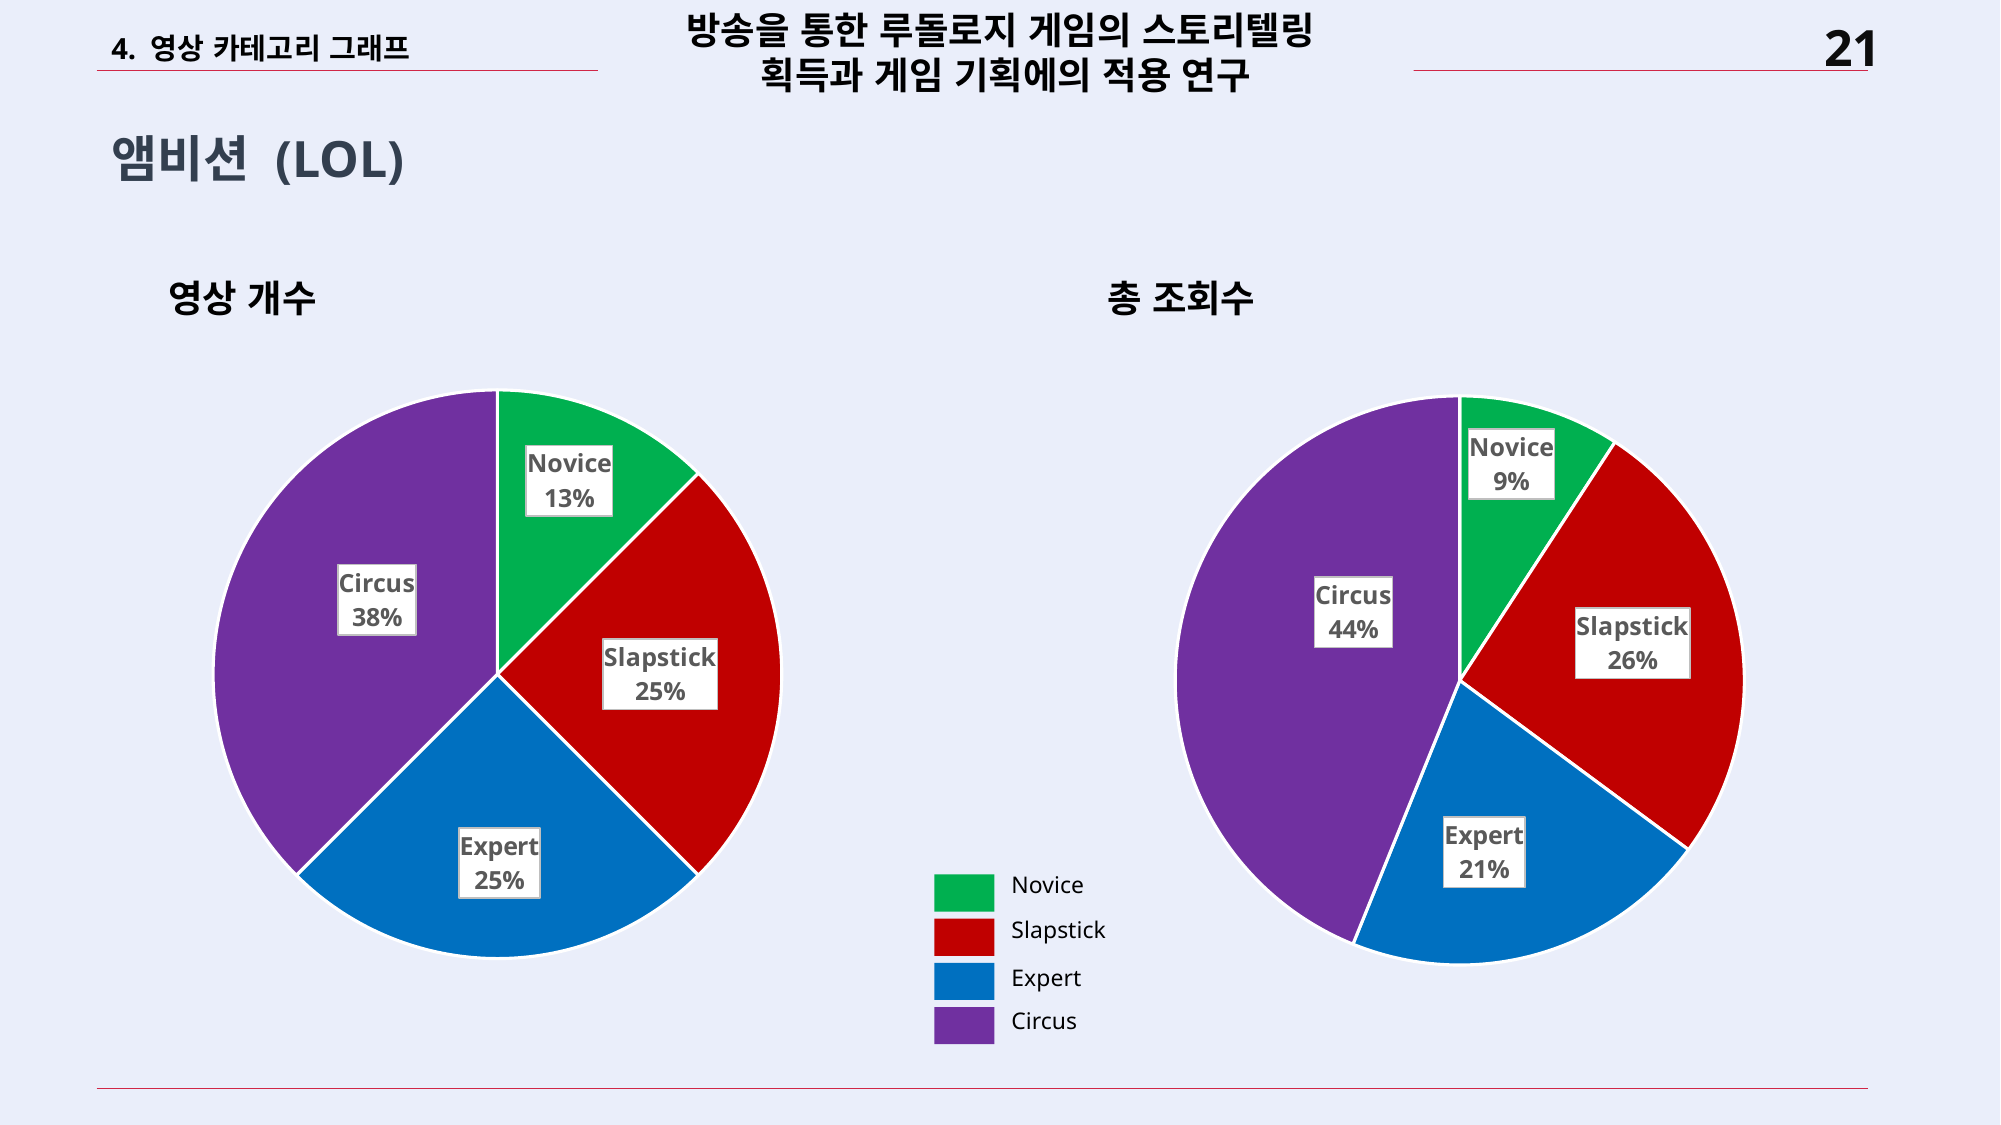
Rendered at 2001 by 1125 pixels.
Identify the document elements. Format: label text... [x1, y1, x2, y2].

text_box 방송을 통한 루돌로지 게임의 스토리텔링 획득과 게임 기획에의 적용 연구 [598, 0, 1414, 69]
text_box 총 조회수 [1035, 267, 1328, 308]
text_box 앰비션 (LOL) [96, 90, 741, 196]
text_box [934, 863, 1136, 1045]
chart [0, 308, 2000, 1053]
text_box 4. 영상 카테고리 그래프 [96, 5, 571, 69]
text_box 영상 개수 [96, 267, 389, 308]
text_box 방송을 통한 루돌로지 게임의 스토리텔링 획득과 게임 기획에의 적용 연구 [598, 71, 1414, 105]
